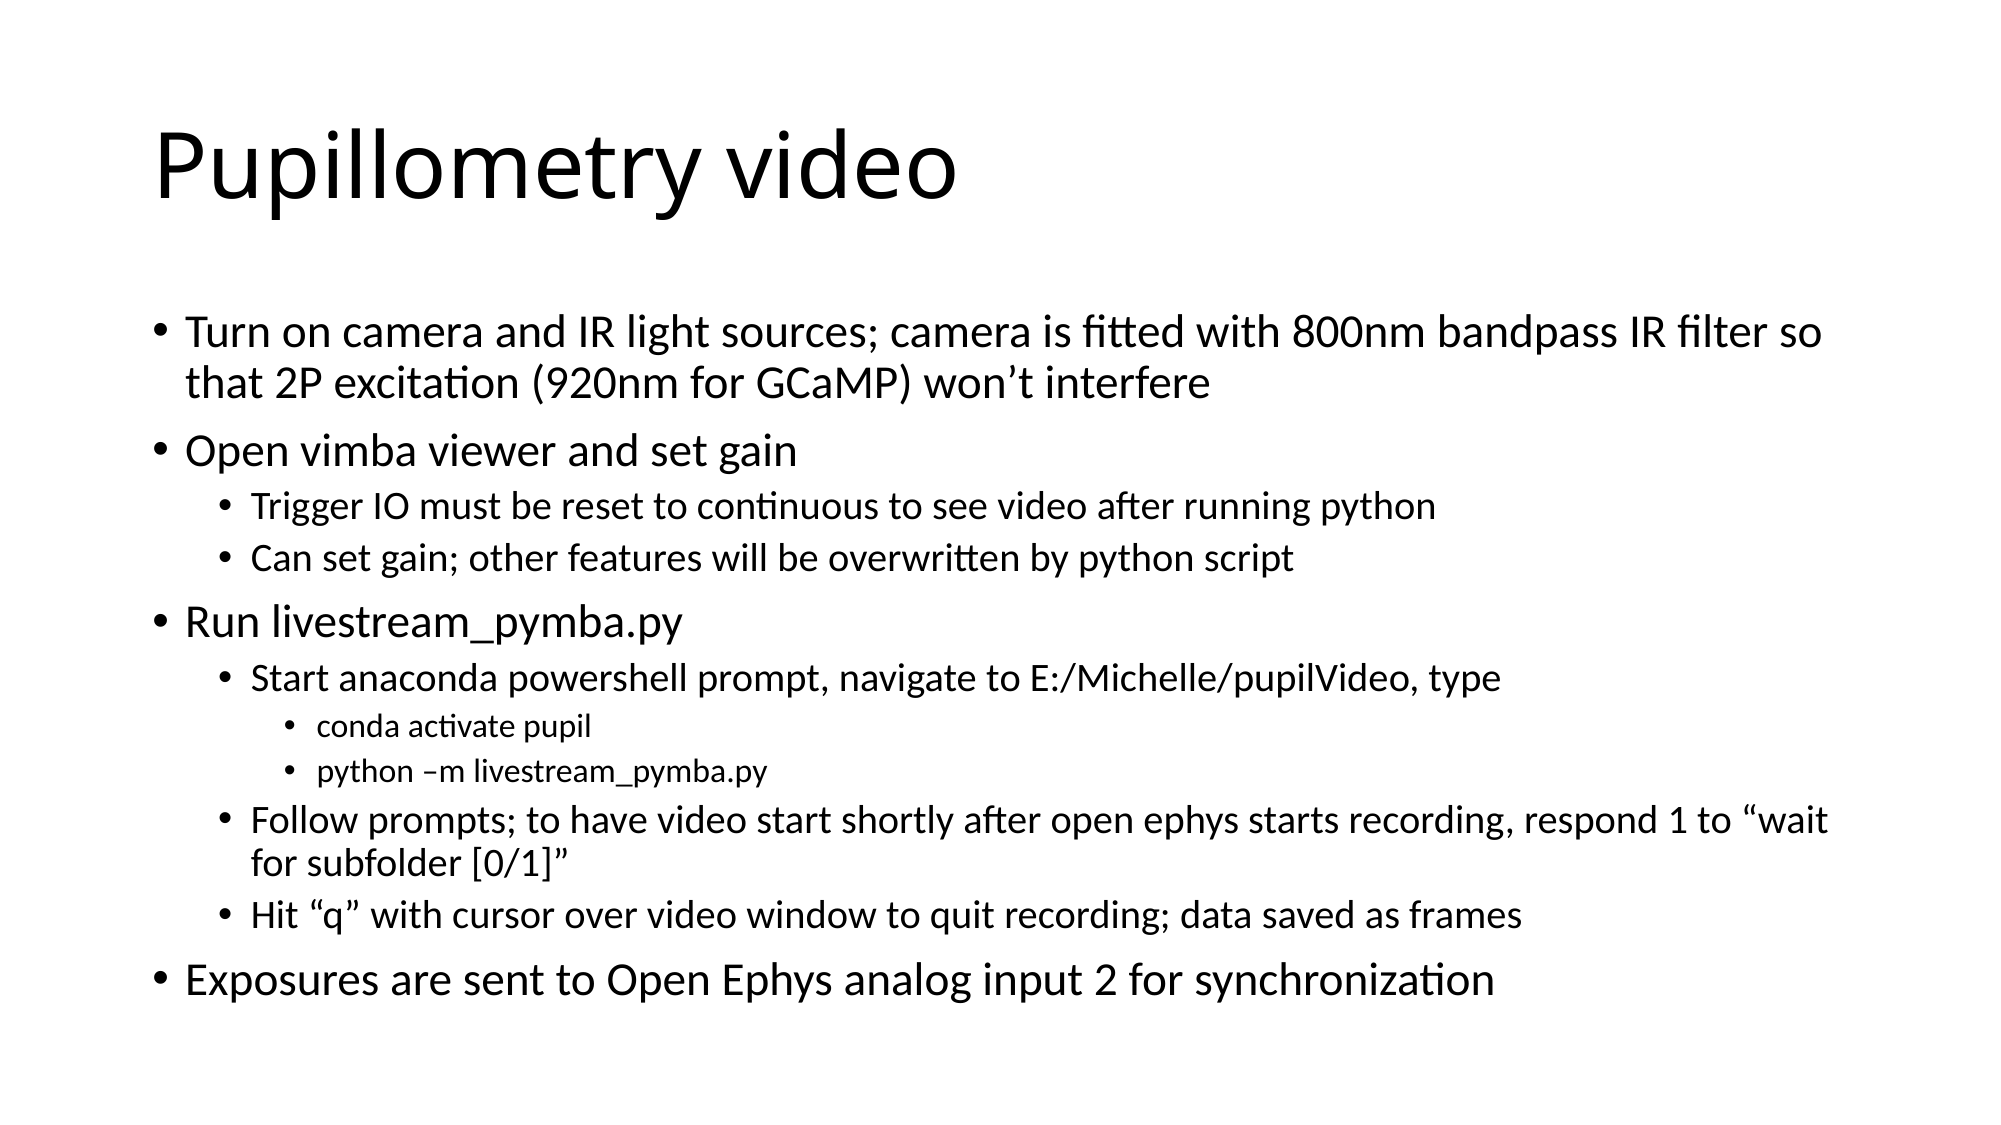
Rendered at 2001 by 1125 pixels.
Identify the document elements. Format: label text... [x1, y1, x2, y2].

list Turn on camera and IR light sources; camera is fitted with 800nm bandpass IR filter so that 2P excitation (920nm for GCaMP) won’t interfere Open vimba viewer and set gain Trigger IO must be reset to continuous to see video after running python Can set gain; other features will be overwritten by python script Run livestream_pymba.py Start anaconda powershell prompt, navigate to E:/Michelle/pupilVideo, type conda activate pupil python –m livestream_pymba.py Follow prompts; to have video start shortly after open ephys starts recording, respond 1 to “wait for subfolder [0/1]” Hit “q” with cursor over video window to quit recording; data saved as frames Exposures are sent to Open Ephys analog input 2 for synchronization [137, 299, 1863, 1014]
title Pupillometry video [137, 59, 1863, 278]
